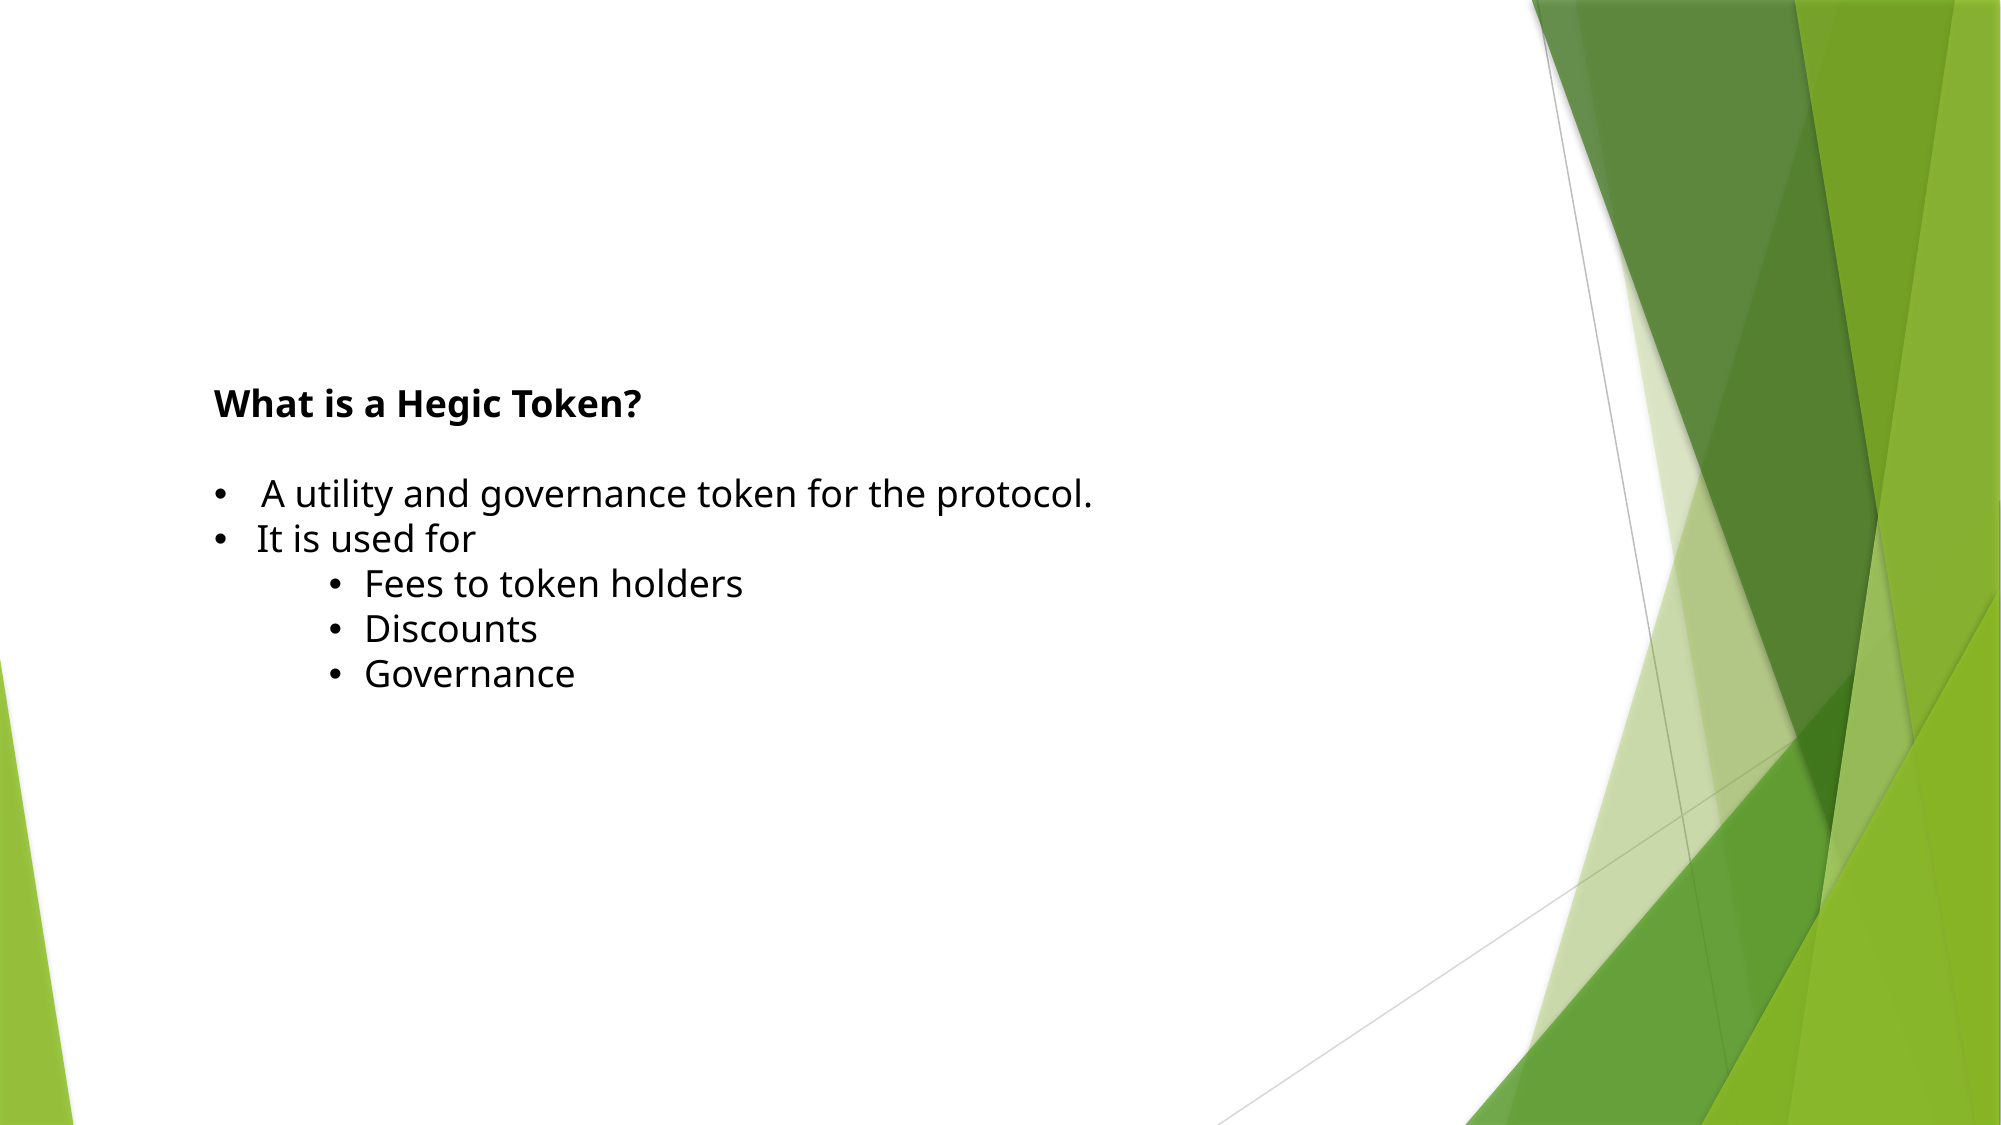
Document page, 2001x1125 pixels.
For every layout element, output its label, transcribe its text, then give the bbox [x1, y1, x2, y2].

text_box What is a Hegic Token? A utility and governance token for the protocol. It is used for Fees to token holders Discounts Governance [199, 373, 1363, 838]
